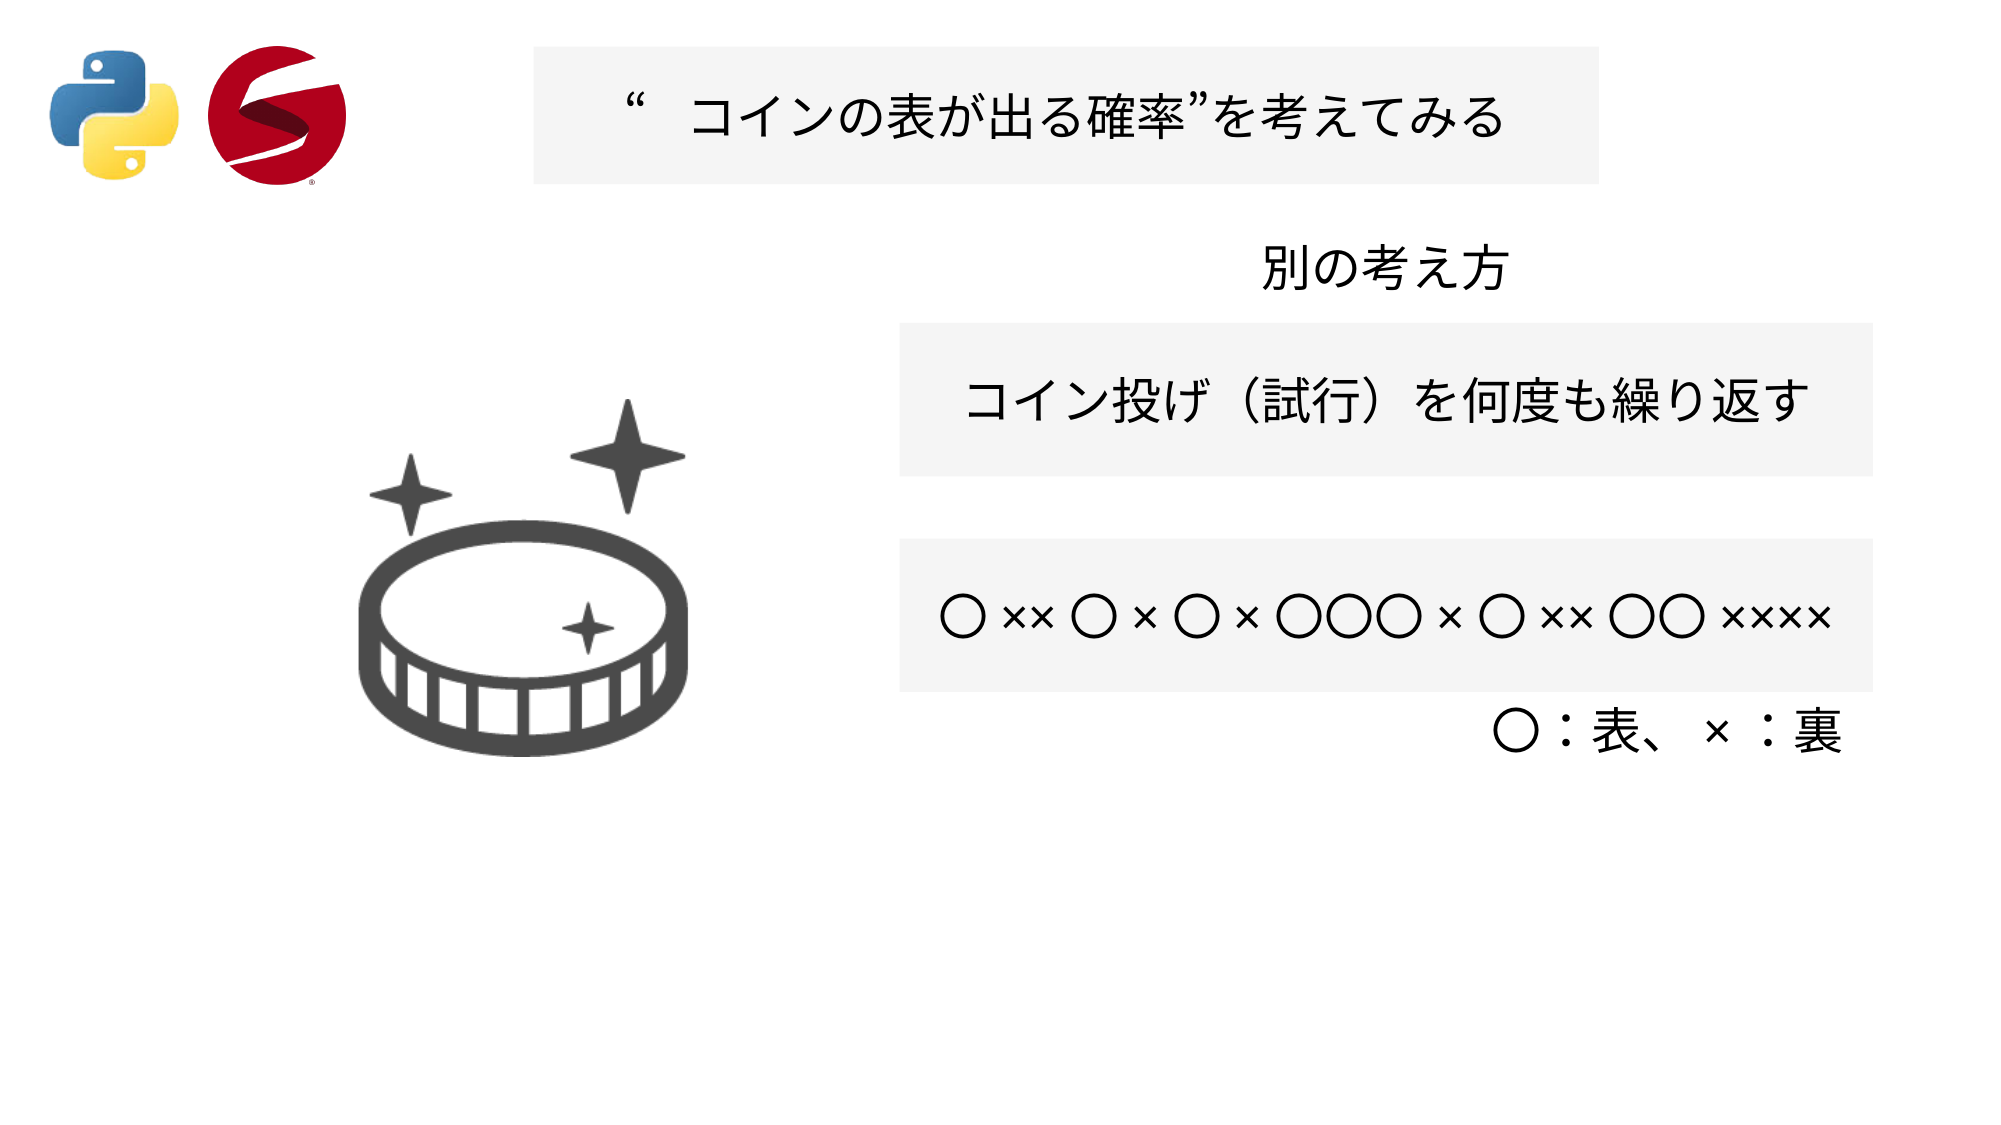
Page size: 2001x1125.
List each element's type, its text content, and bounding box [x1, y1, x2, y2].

picture [345, 399, 702, 757]
text_box 別の考え方 [1246, 229, 1526, 305]
text_box コイン投げ（試行）を何度も繰り返す [899, 322, 1873, 477]
text_box “コインの表が出る確率”を考えてみる [533, 46, 1599, 185]
picture [20, 21, 346, 210]
text_box 〇××〇×〇×〇〇〇×〇××〇〇×××× [899, 538, 1873, 692]
text_box 〇：表、×：裏 [1476, 692, 1859, 767]
